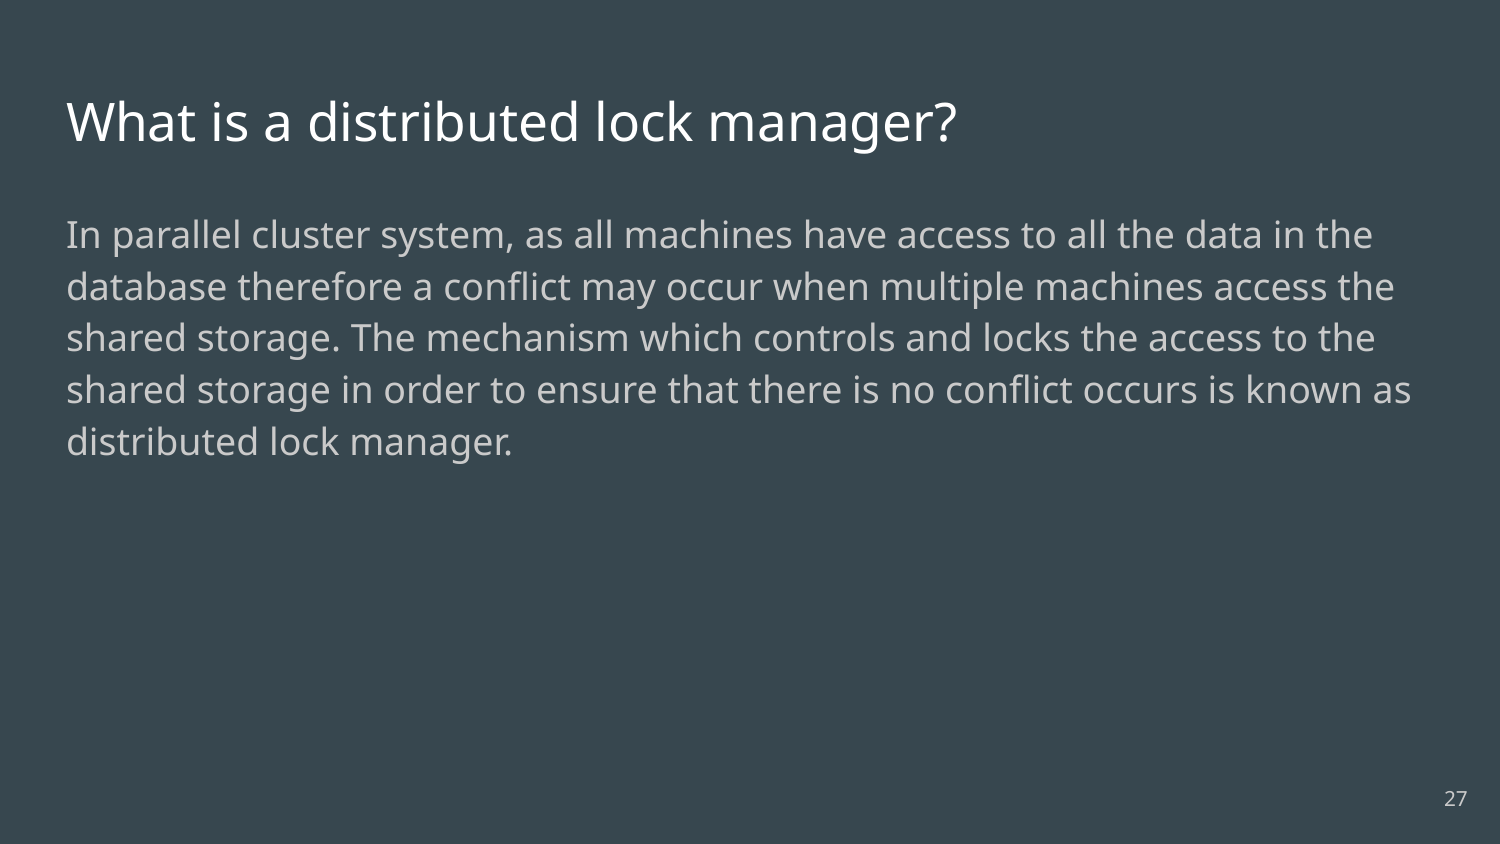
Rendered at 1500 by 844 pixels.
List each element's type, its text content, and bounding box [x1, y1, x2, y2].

title What is a distributed lock manager? [51, 72, 1449, 167]
slide_number 27 [1392, 767, 1483, 833]
list In parallel cluster system, as all machines have access to all the data in the database therefore a conflict may occur when multiple machines access the shared storage. The mechanism which controls and locks the access to the shared storage in order to ensure that there is no conflict occurs is known as distributed lock manager. [51, 189, 1449, 750]
